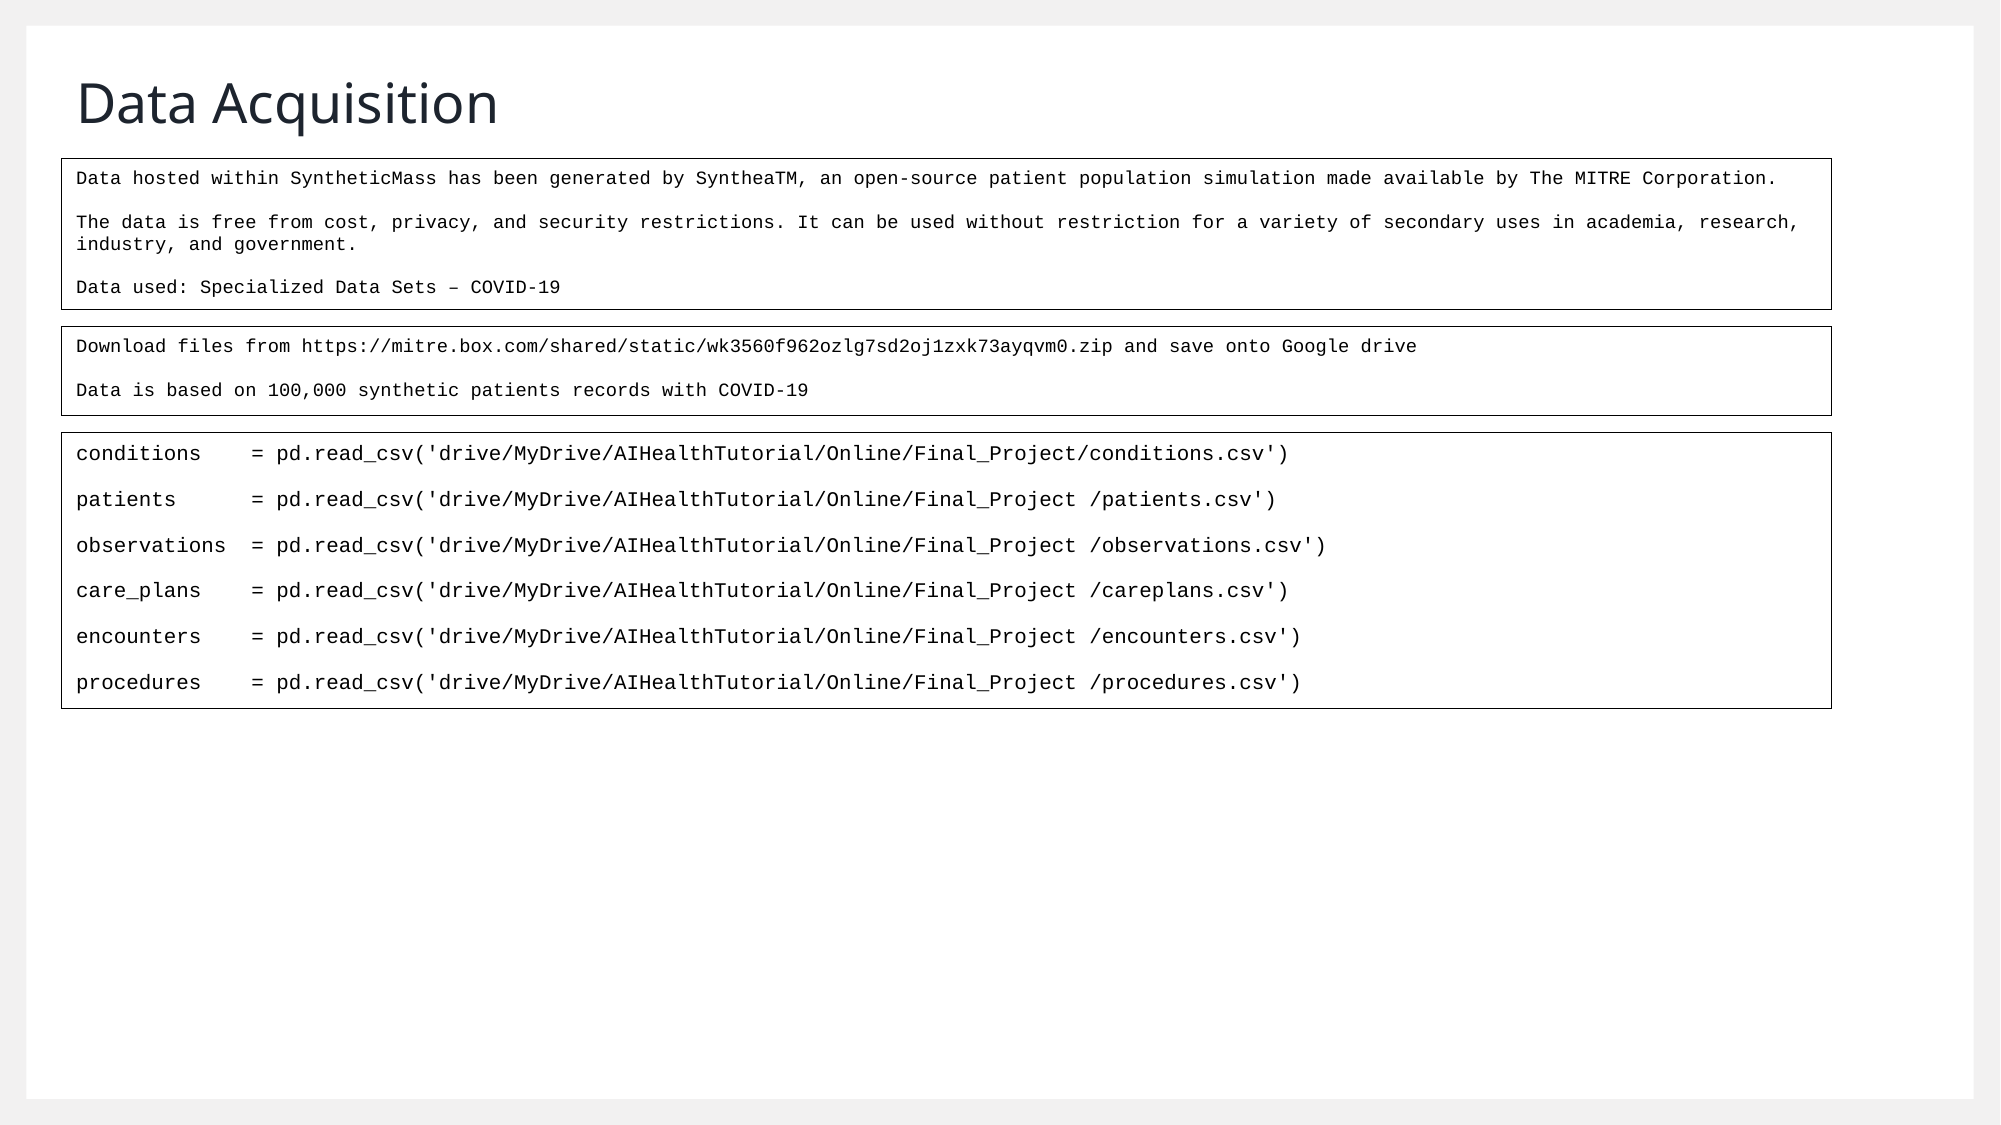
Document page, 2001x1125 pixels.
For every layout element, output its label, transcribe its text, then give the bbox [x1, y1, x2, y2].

title Data Acquisition [61, 53, 1724, 142]
list Data hosted within SyntheticMass has been generated by SyntheaTM, an open-source patient population simulation made available by The MITRE Corporation. The data is free from cost, privacy, and security restrictions. It can be used without restriction for a variety of secondary uses in academia, research, industry, and government. Data used: Specialized Data Sets – COVID-19 [61, 158, 1832, 310]
text_box conditions = pd.read_csv('drive/MyDrive/AIHealthTutorial/Online/Final_Project/conditions.csv') patients = pd.read_csv('drive/MyDrive/AIHealthTutorial/Online/Final_Project /patients.csv') observations = pd.read_csv('drive/MyDrive/AIHealthTutorial/Online/Final_Project /observations.csv') care_plans = pd.read_csv('drive/MyDrive/AIHealthTutorial/Online/Final_Project /careplans.csv') encounters = pd.read_csv('drive/MyDrive/AIHealthTutorial/Online/Final_Project /encounters.csv') procedures = pd.read_csv('drive/MyDrive/AIHealthTutorial/Online/Final_Project /procedures.csv') [61, 432, 1832, 709]
text_box Download files from https://mitre.box.com/shared/static/wk3560f962ozlg7sd2oj1zxk73ayqvm0.zip and save onto Google drive Data is based on 100,000 synthetic patients records with COVID-19 [61, 326, 1832, 416]
